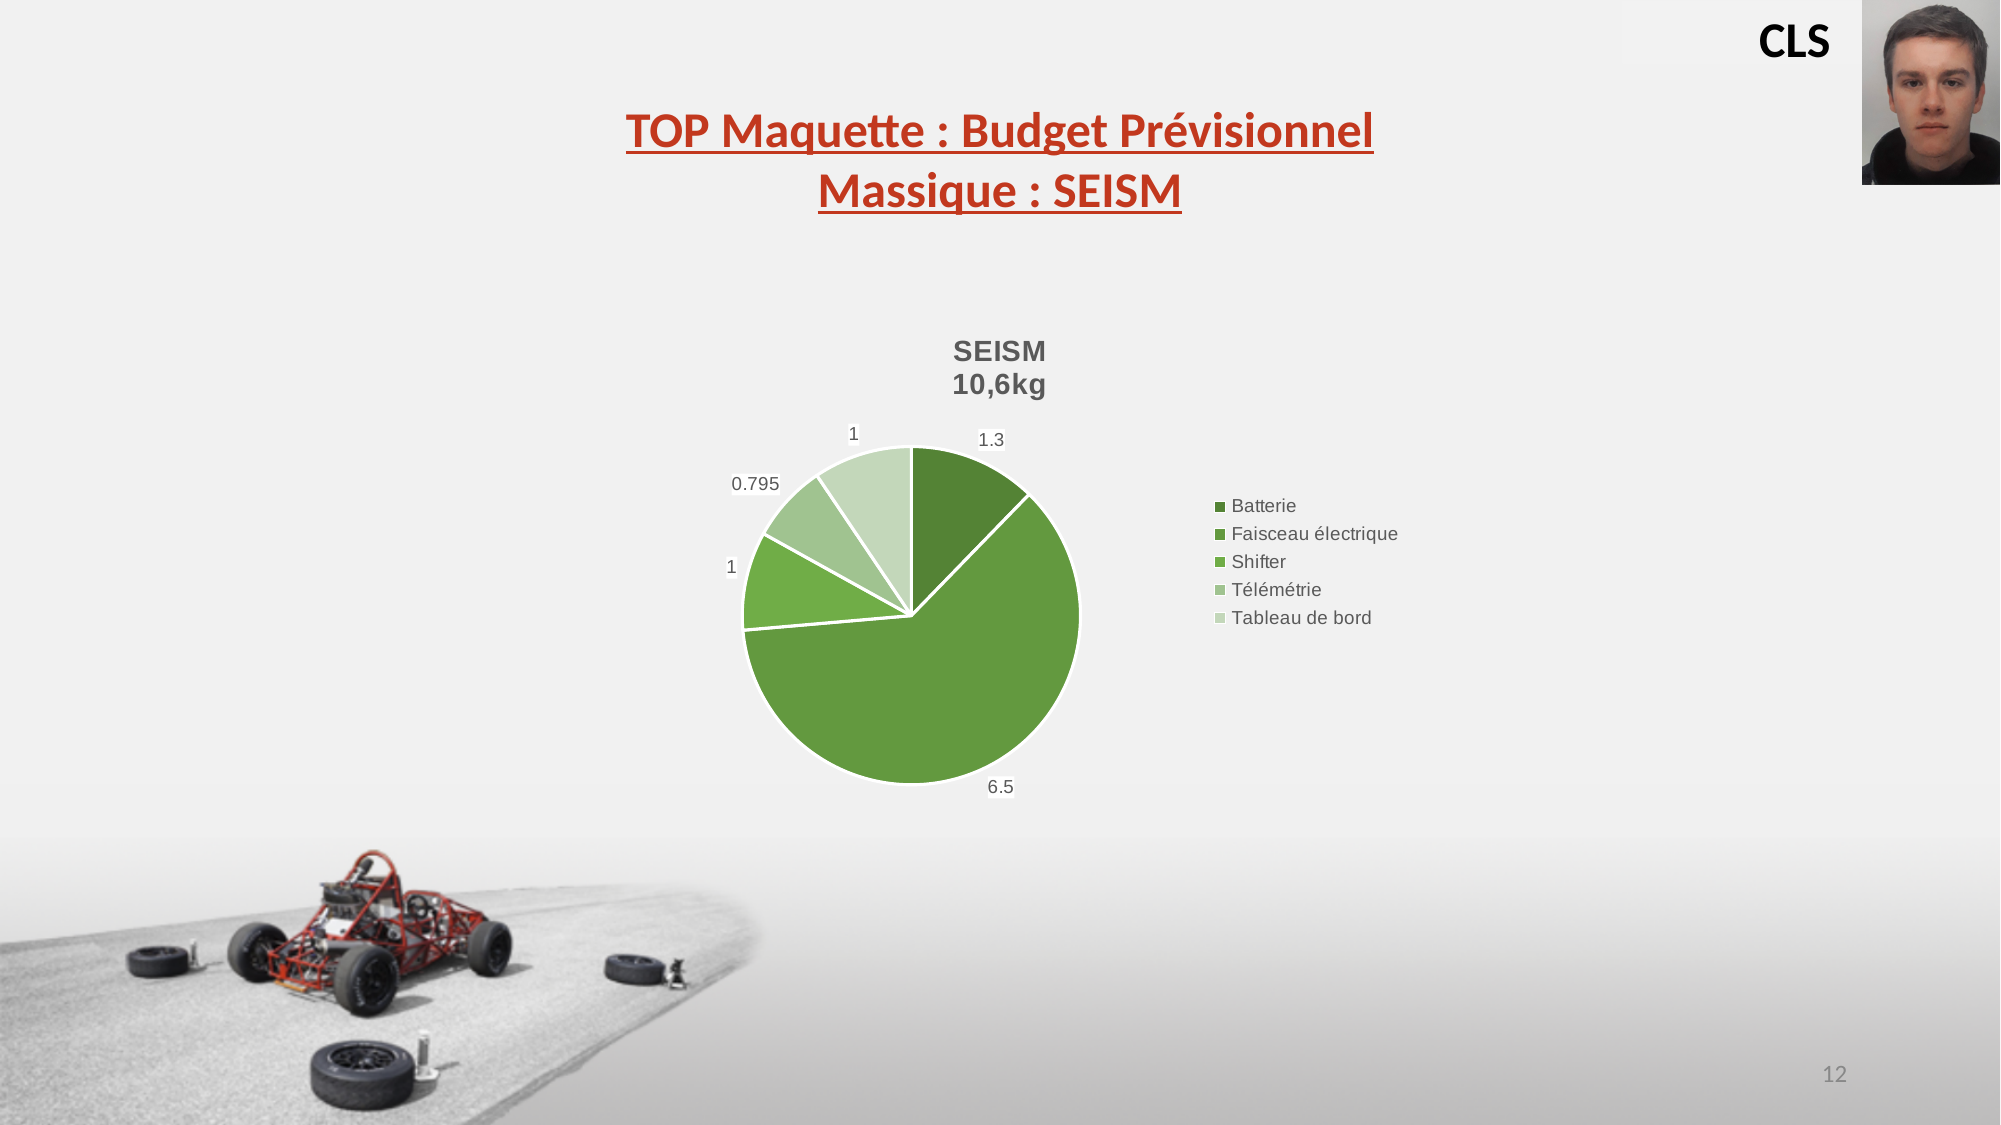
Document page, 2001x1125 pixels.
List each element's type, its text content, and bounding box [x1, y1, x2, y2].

slide_number 12 [1412, 1042, 1863, 1103]
text_box TOP Maquette : Budget Prévisionnel Massique : SEISM [0, 89, 2000, 226]
chart [582, 308, 1418, 817]
text_box CLS [1726, 0, 1859, 76]
picture [0, 0, 2001, 1125]
